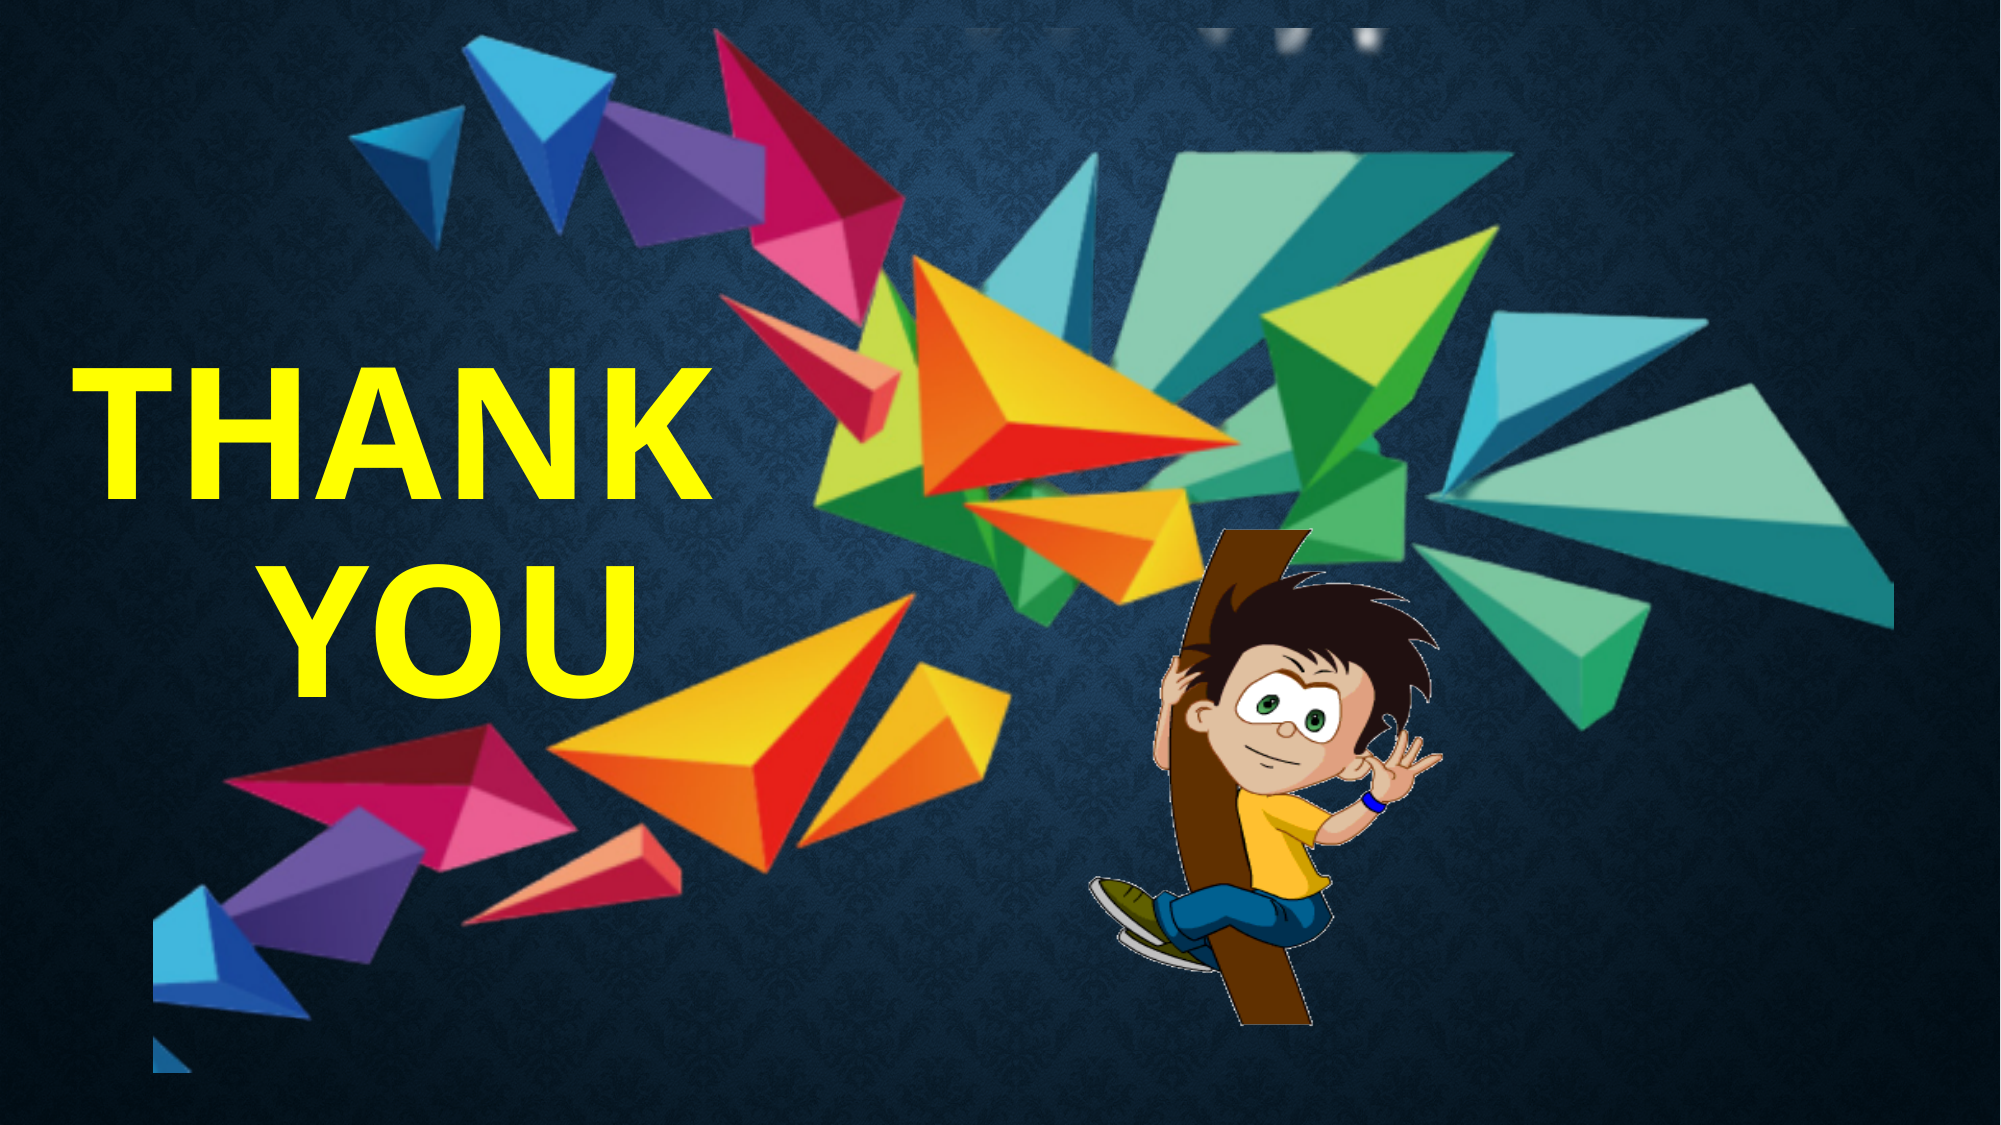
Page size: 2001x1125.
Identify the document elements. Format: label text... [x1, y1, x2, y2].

title Thank You [22, 276, 146, 745]
picture [153, 27, 1895, 1125]
